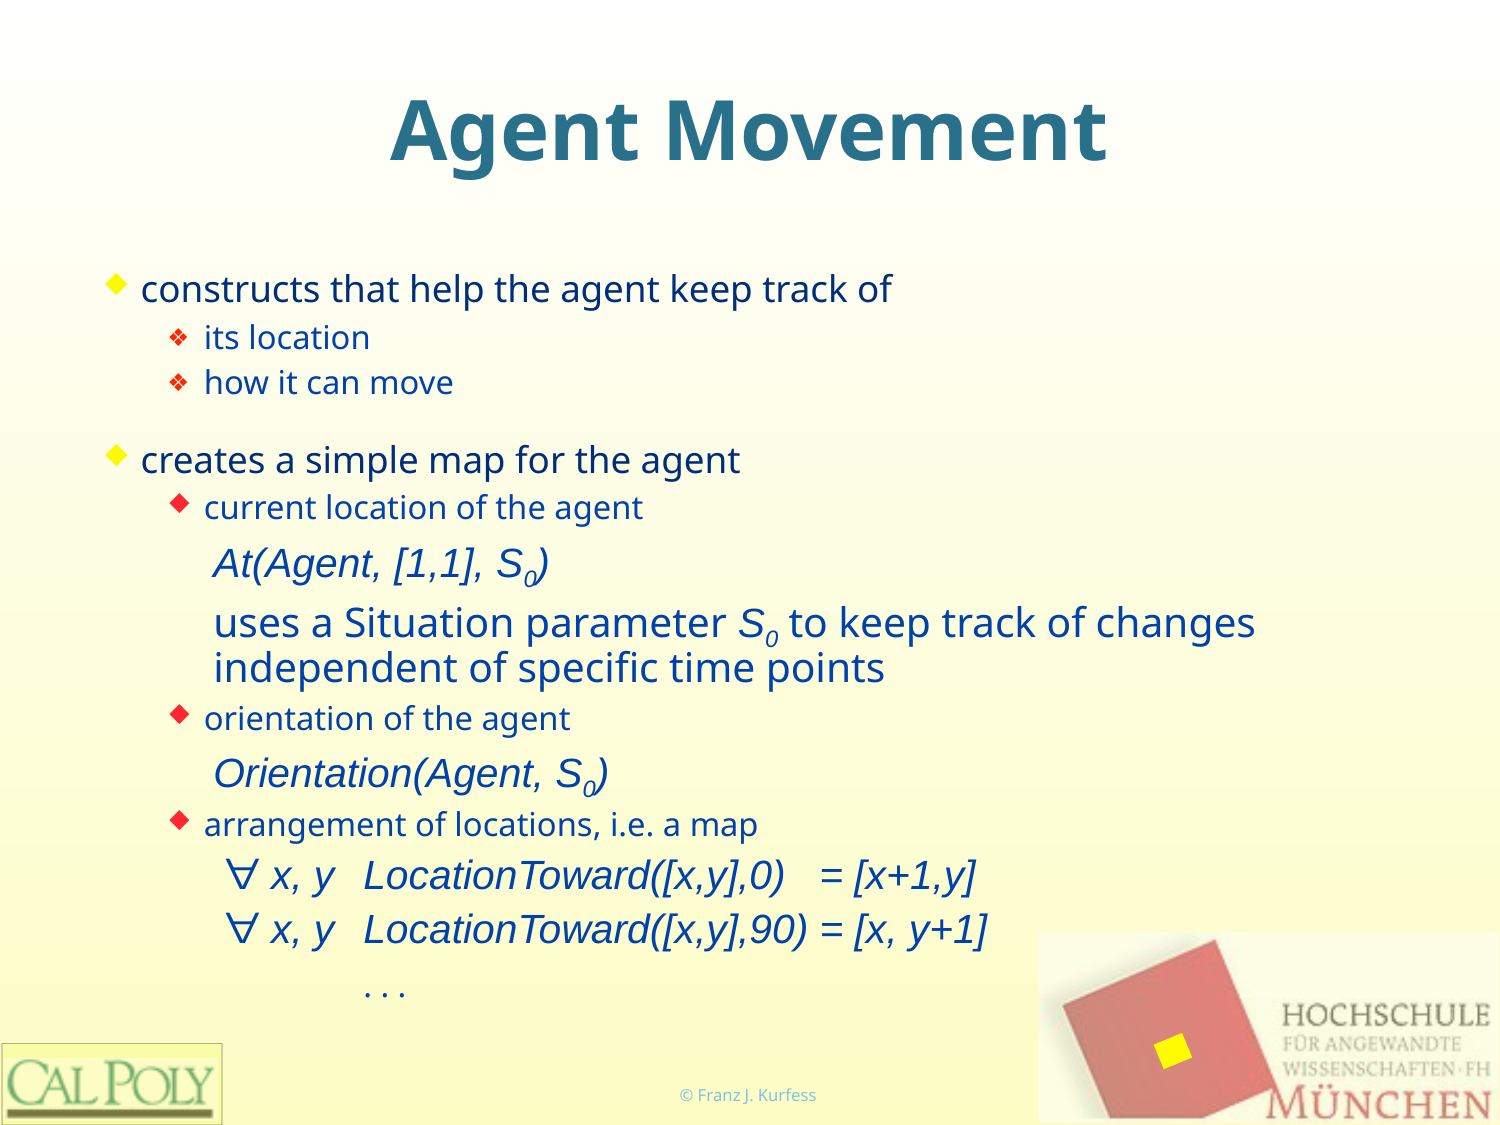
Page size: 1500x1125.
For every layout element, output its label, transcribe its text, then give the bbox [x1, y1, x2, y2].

slide_number [1153, 1032, 1193, 1070]
title Agent Movement [90, 0, 1410, 255]
list constructs that help the agent keep track of its location how it can move creates a simple map for the agent current location of the agent At(Agent, [1,1], S0) uses a Situation parameter S0 to keep track of changes independent of specific time points orientation of the agent Orientation(Agent, S0) arrangement of locations, i.e. a map ∀ x, y LocationToward([x,y],0) = [x+1,y] ∀ x, y LocationToward([x,y],90) = [x, y+1] . . . [90, 264, 1410, 1049]
